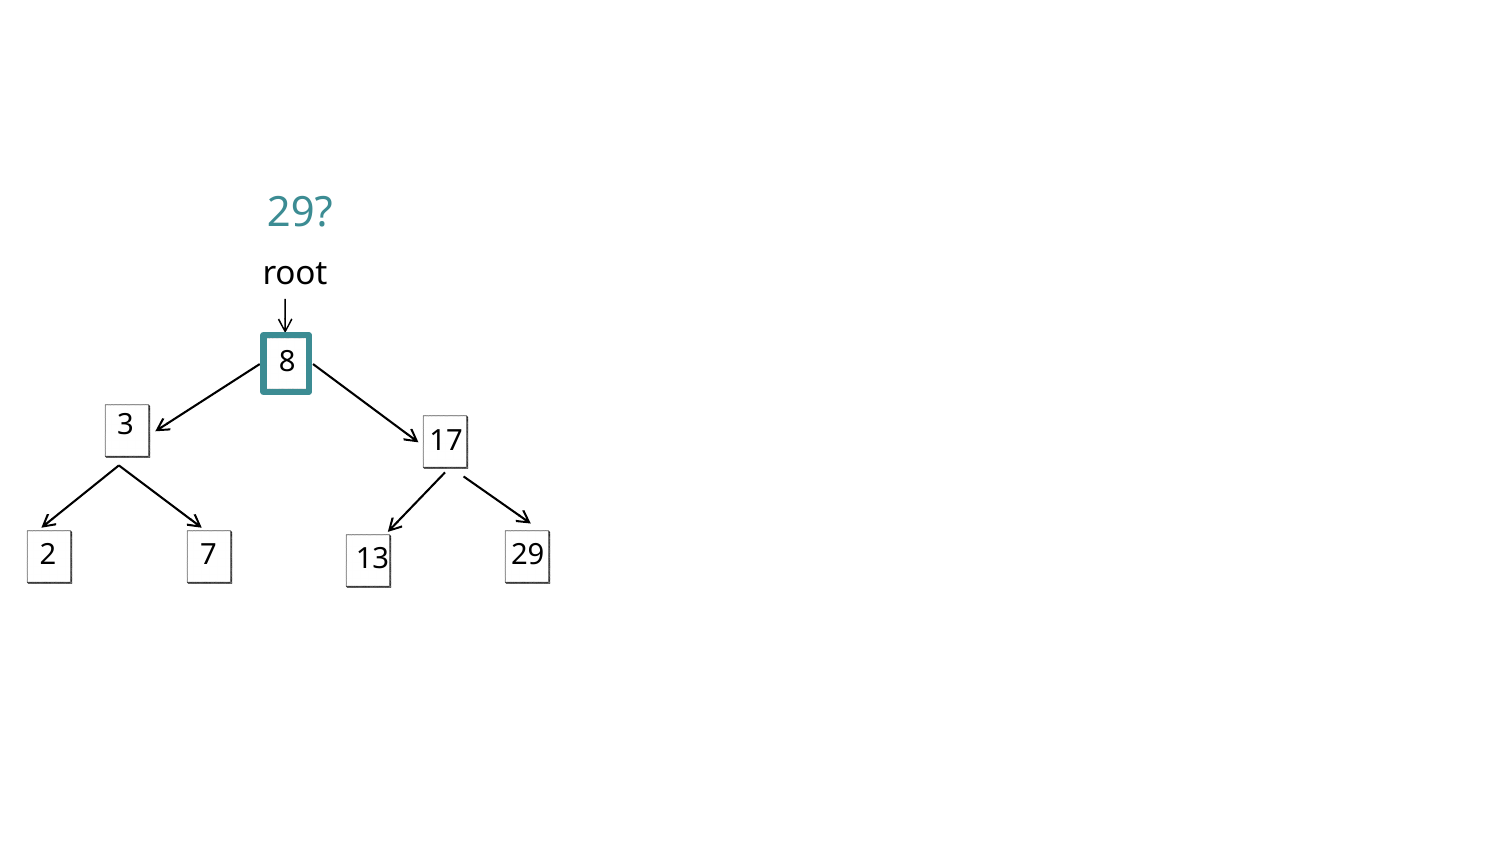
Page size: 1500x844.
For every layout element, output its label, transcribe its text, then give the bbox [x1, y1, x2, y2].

text_box 29? [251, 176, 356, 242]
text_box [22, 243, 571, 600]
